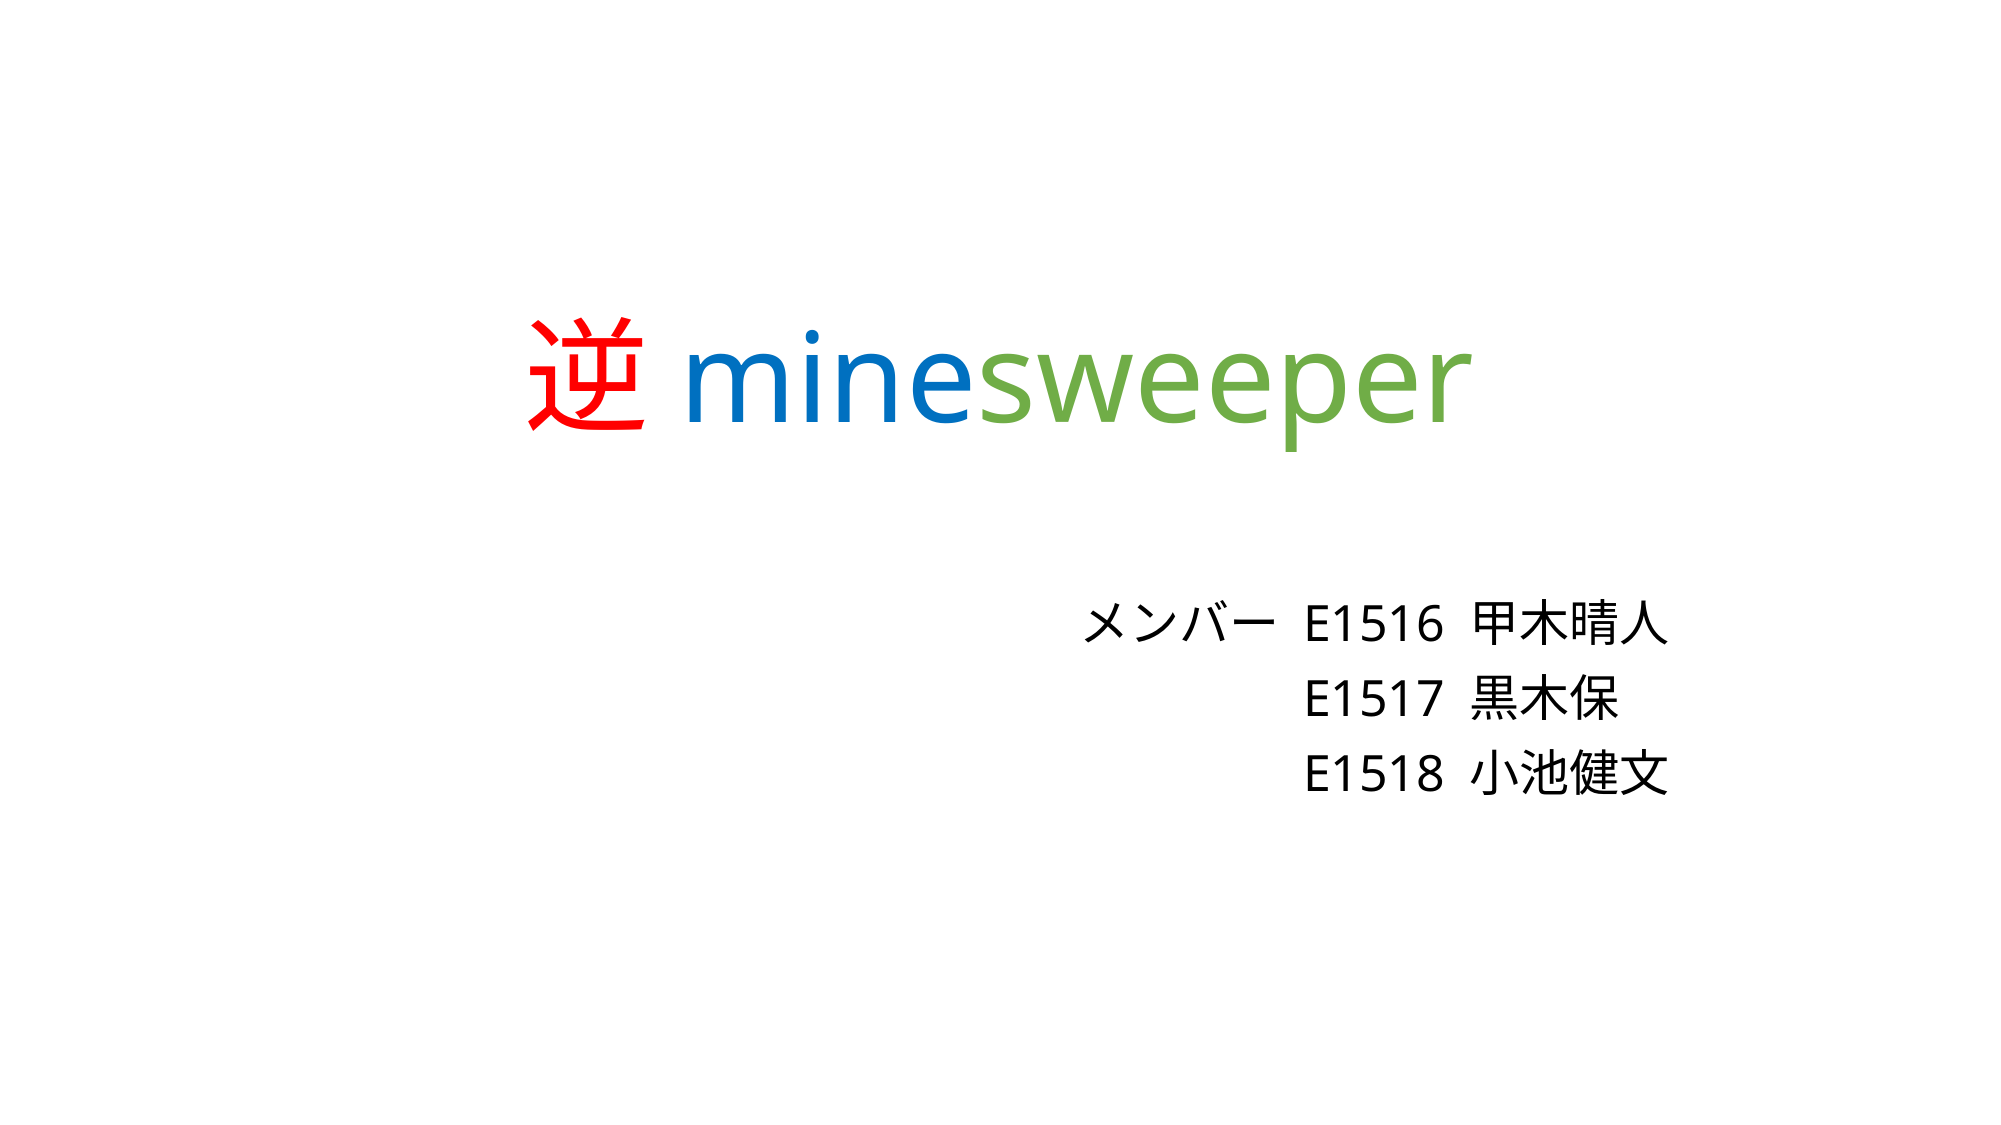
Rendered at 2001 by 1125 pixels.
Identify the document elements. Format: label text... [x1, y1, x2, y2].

title 逆minesweeper [249, 287, 1750, 458]
subtitle メンバー E1516 甲木晴人 E1517 黒木保 E1518 小池健文 [999, 590, 1750, 863]
